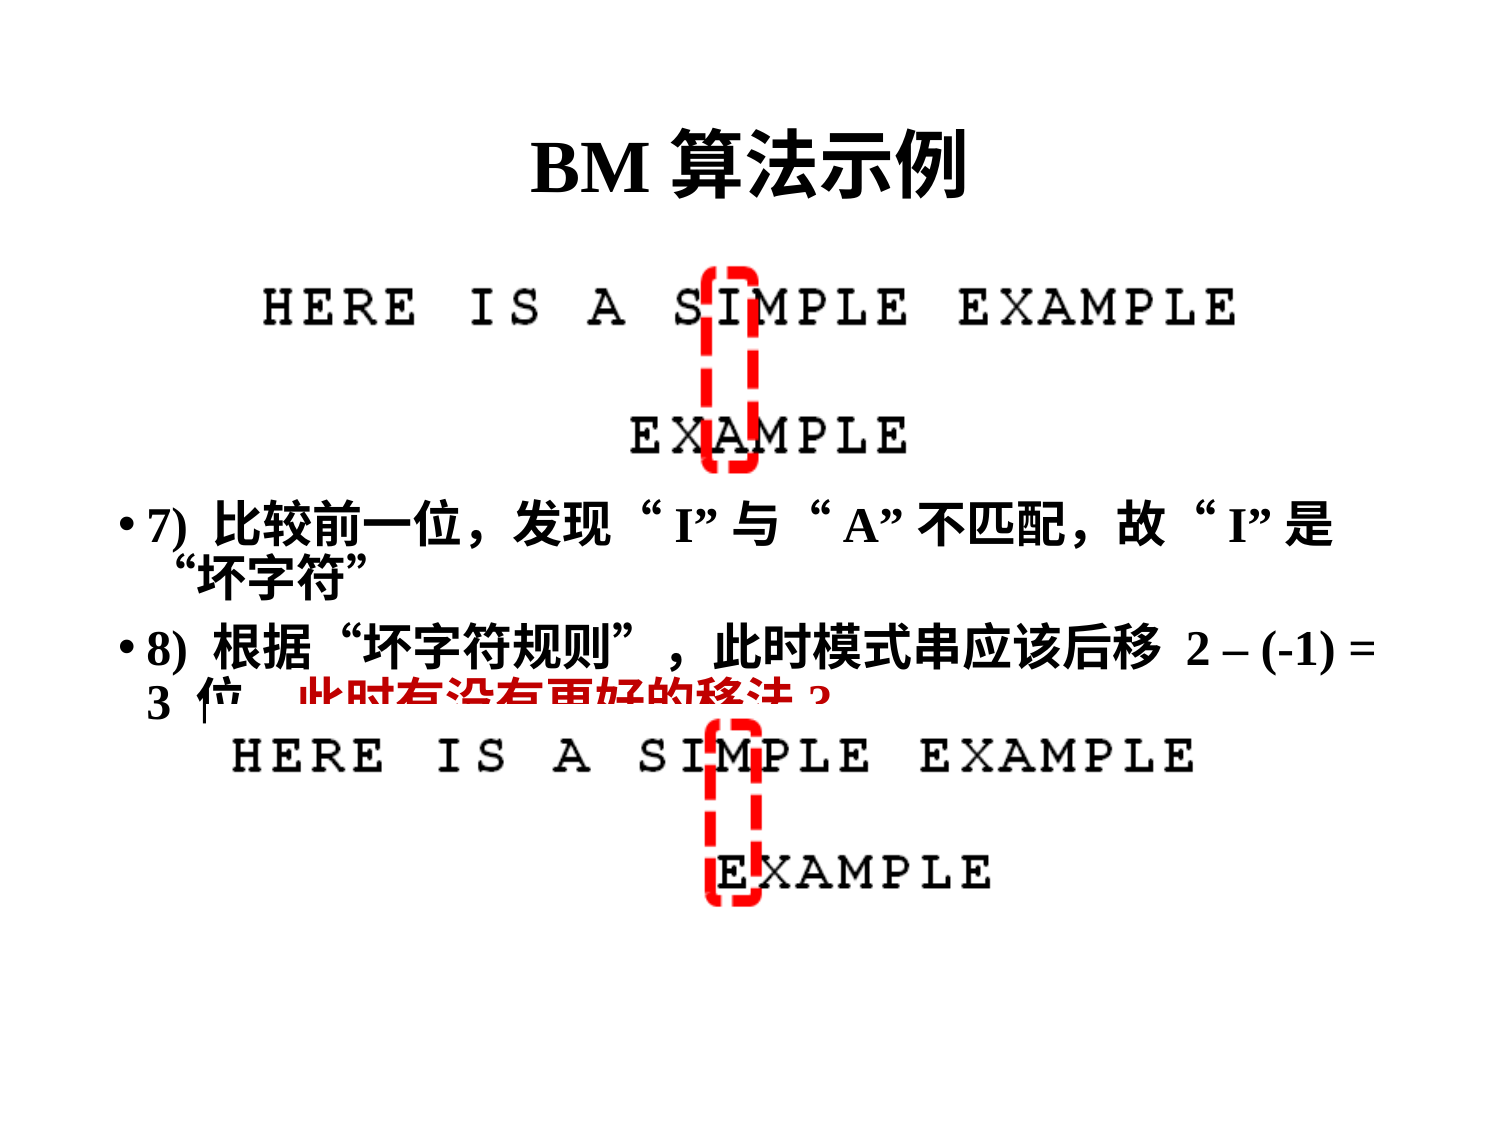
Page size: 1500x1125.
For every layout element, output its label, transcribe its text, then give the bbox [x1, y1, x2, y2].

title BM算法示例 [103, 59, 1397, 278]
picture [206, 704, 1220, 927]
list 7) 比较前一位，发现“I”与“A”不匹配，故“I”是“坏字符” 8) 根据“坏字符规则”，此时模式串应该后移 2 – (-1) = 3 位。此时有没有更好的移法? [103, 491, 1397, 1014]
picture [230, 219, 1270, 516]
